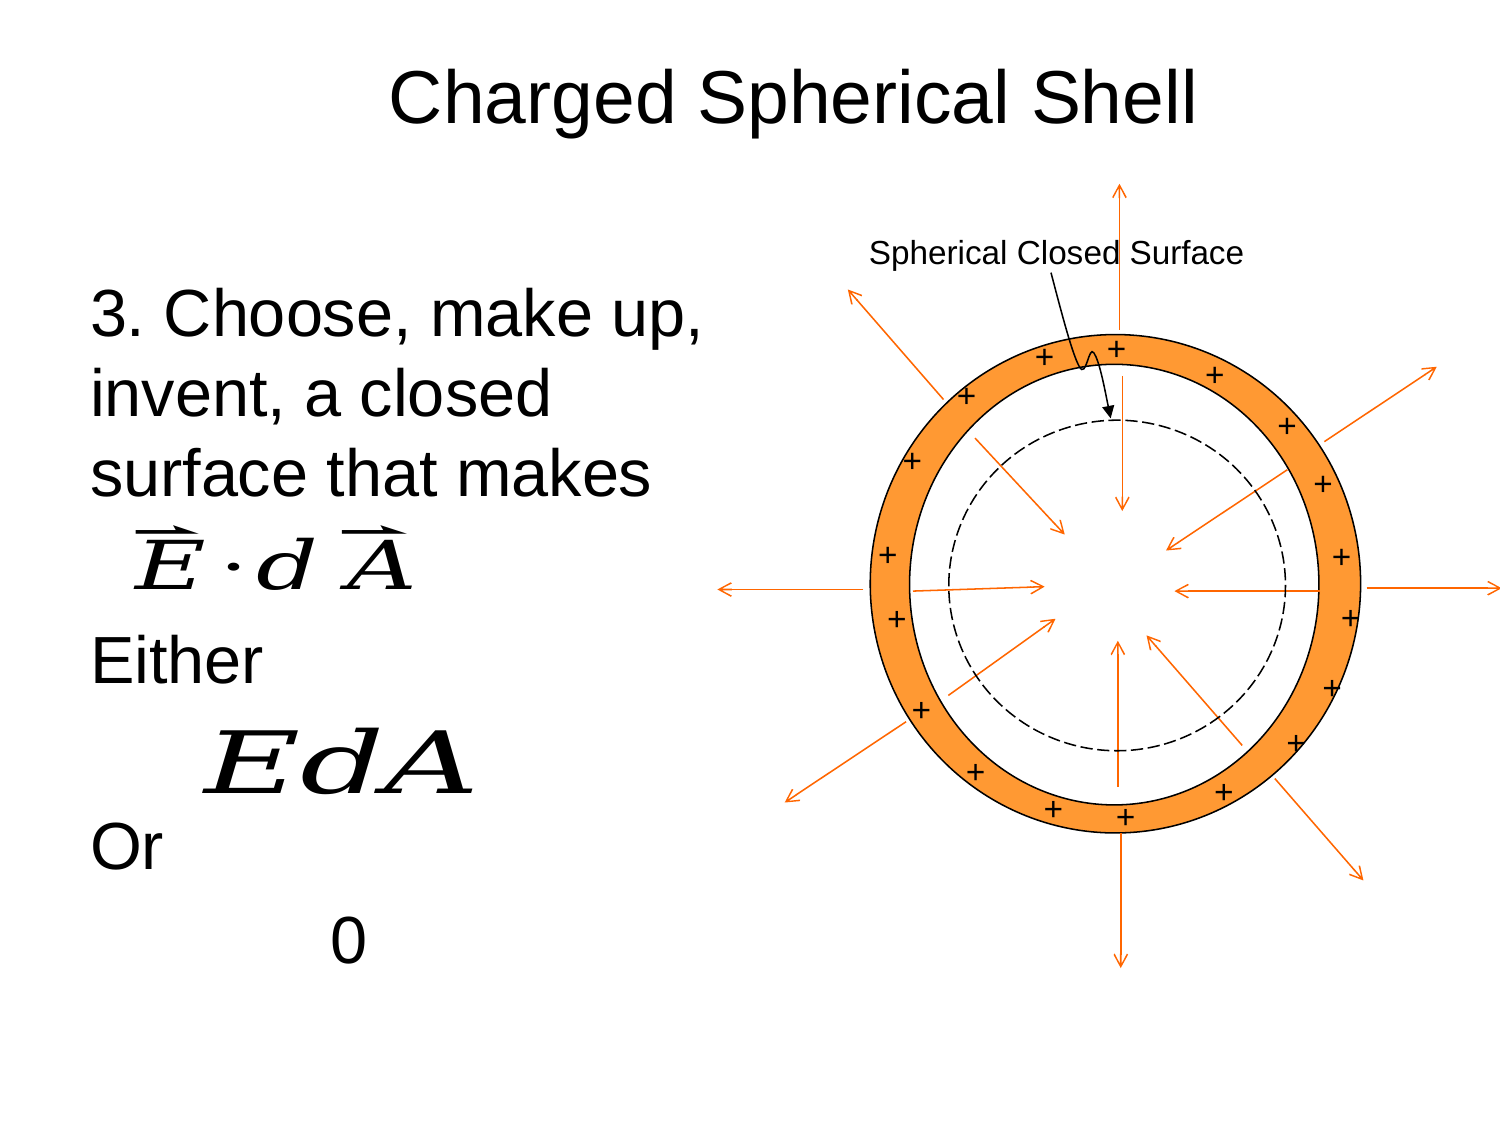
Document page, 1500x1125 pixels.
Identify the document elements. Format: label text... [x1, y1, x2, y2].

title Charged Spherical Shell [262, 0, 1326, 188]
text_box Spherical Closed Surface [854, 224, 1260, 279]
text_box [1052, 279, 1070, 317]
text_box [862, 319, 1367, 572]
list 3. Choose, make up, invent, a closed surface that makes Either Or 0 [74, 262, 742, 1006]
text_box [727, 573, 1500, 579]
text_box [871, 597, 1376, 848]
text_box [718, 582, 1500, 588]
